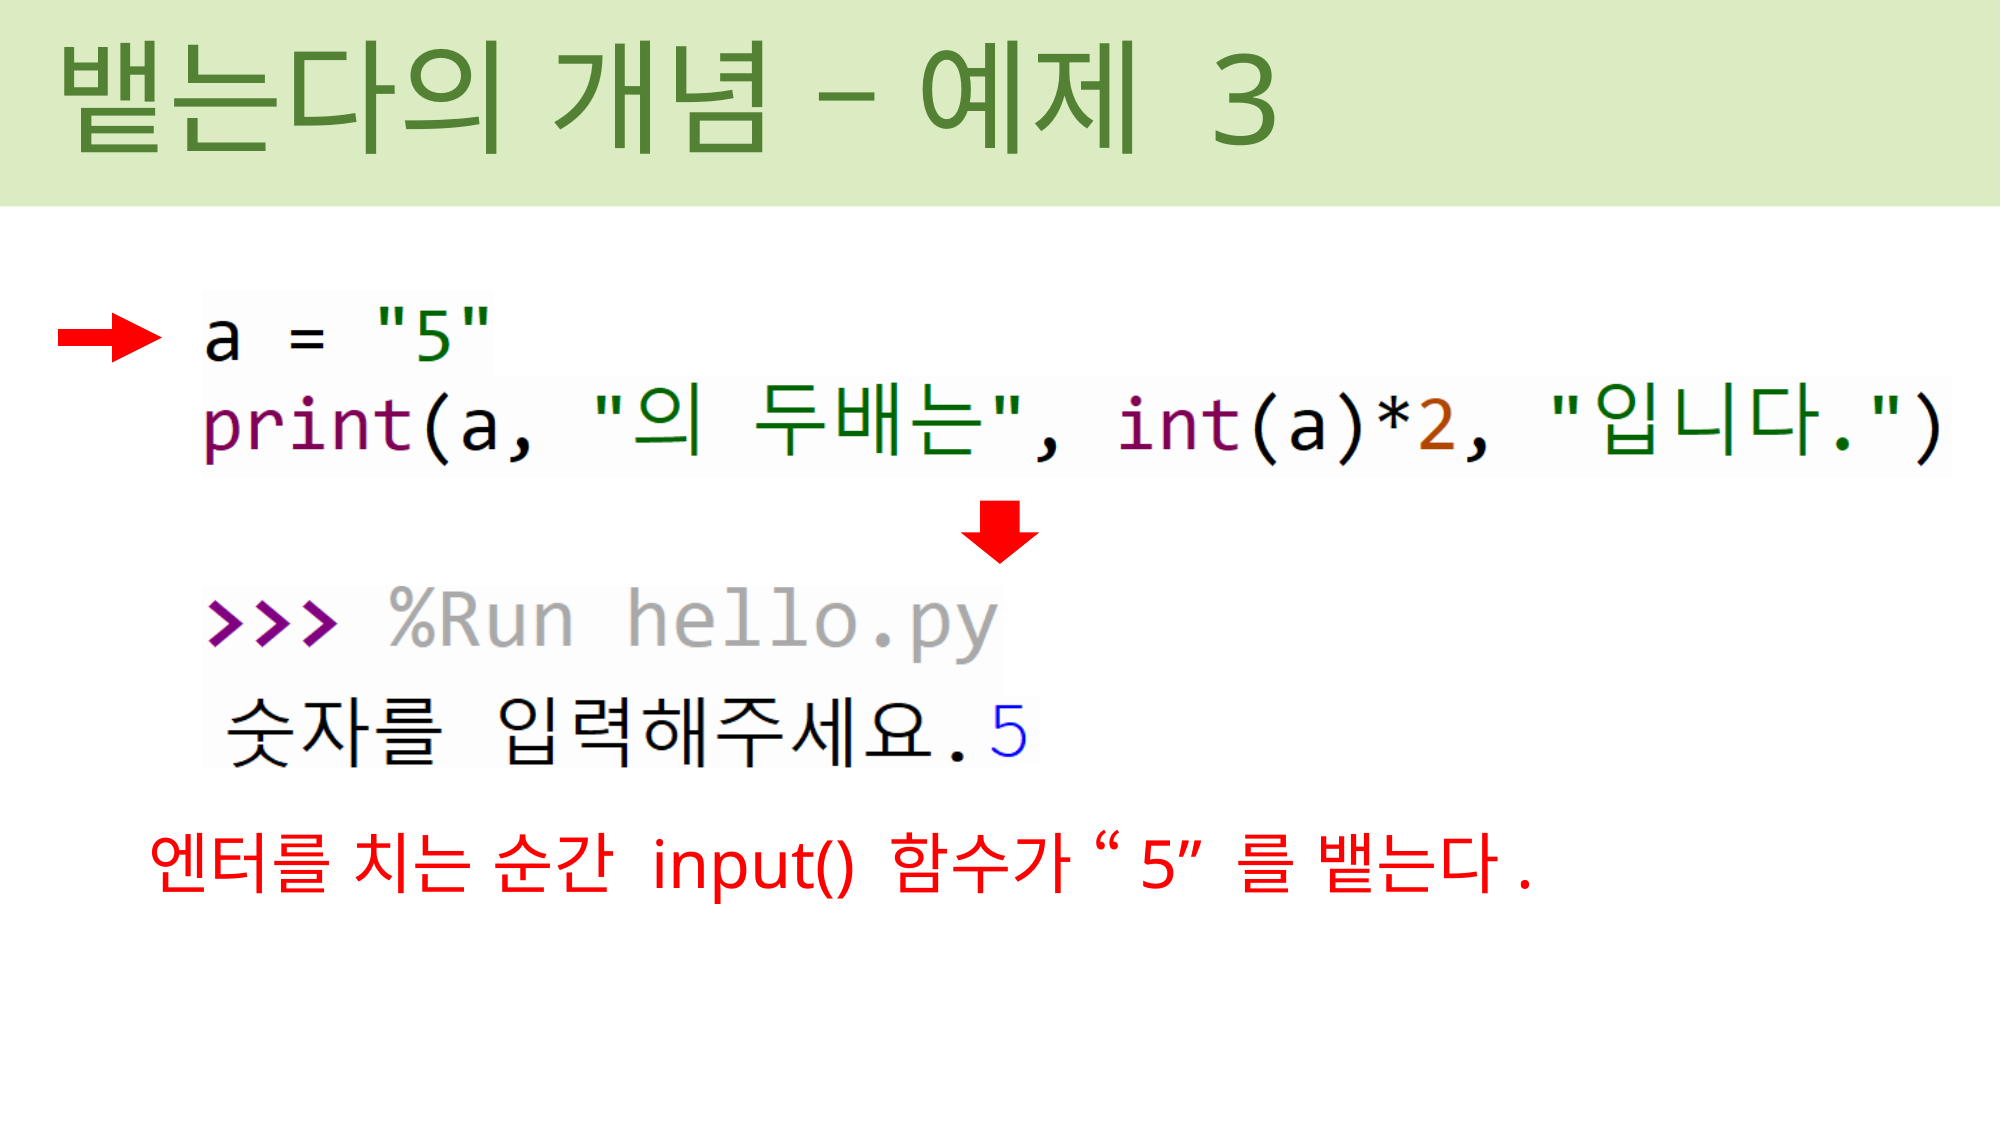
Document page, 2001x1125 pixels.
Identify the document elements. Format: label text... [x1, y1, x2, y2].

picture [202, 586, 1040, 770]
text_box 뱉는다의 개념 – 예제 3 [38, 12, 1861, 178]
text_box [0, 0, 2000, 207]
text_box 엔터를 치는 순간 input() 함수가 “5” 를 뱉는다. [133, 814, 1946, 910]
picture [202, 290, 1953, 479]
text_box [957, 499, 1043, 566]
